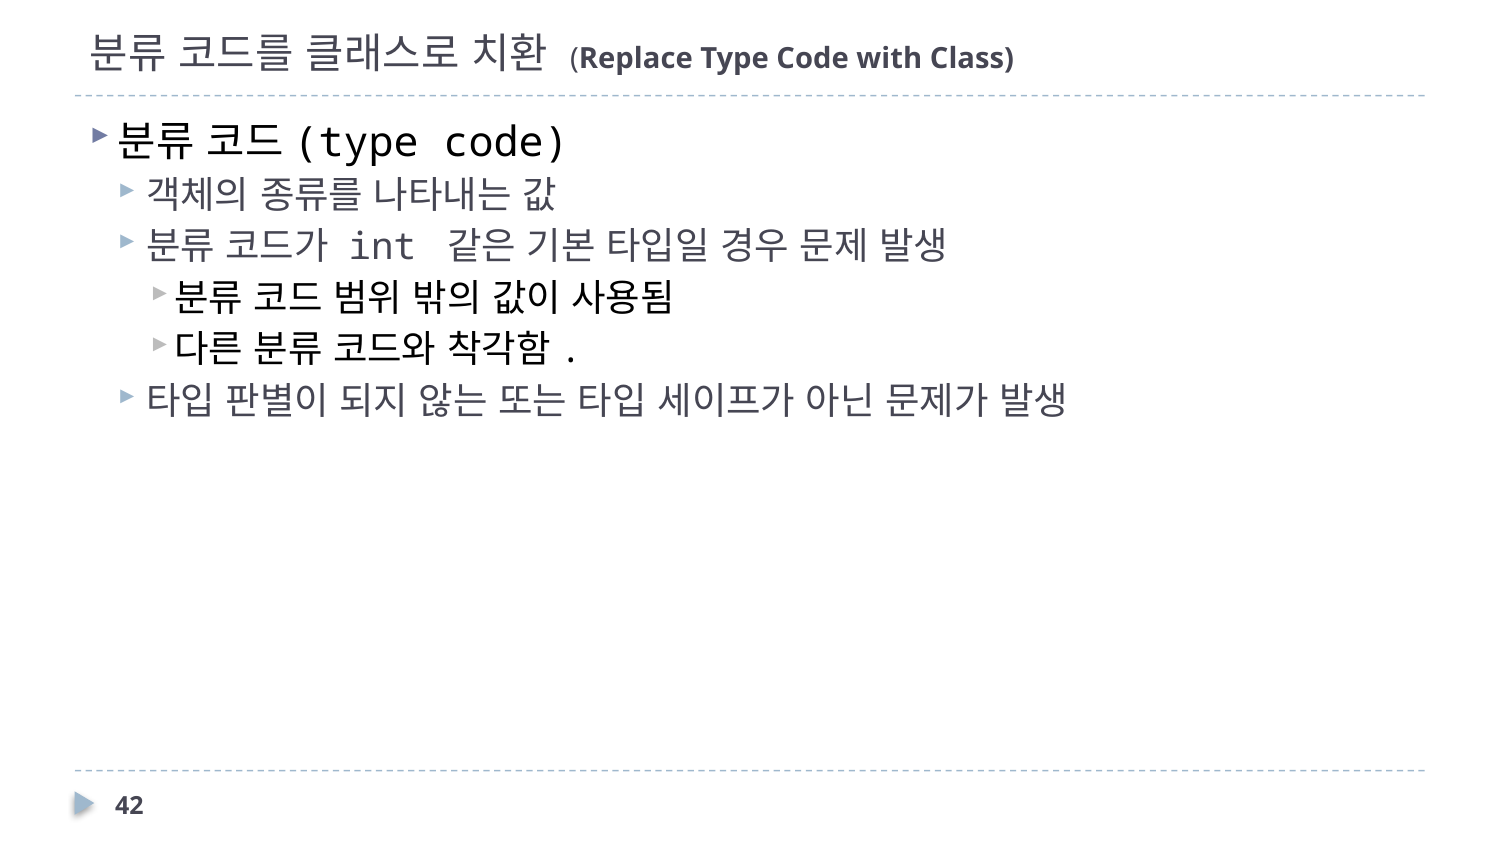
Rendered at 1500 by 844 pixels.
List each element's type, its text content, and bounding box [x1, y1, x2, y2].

list 분류 코드(type code) 객체의 종류를 나타내는 값 분류 코드가 int 같은 기본 타입일 경우 문제 발생 분류 코드 범위 밖의 값이 사용됨 다른 분류 코드와 착각함. 타입 판별이 되지 않는 또는 타입 세이프가 아닌 문제가 발생 [75, 106, 1425, 758]
title 분류 코드를 클래스로 치환 (Replace Type Code with Class) [75, 18, 1425, 85]
slide_number 42 [100, 782, 426, 827]
